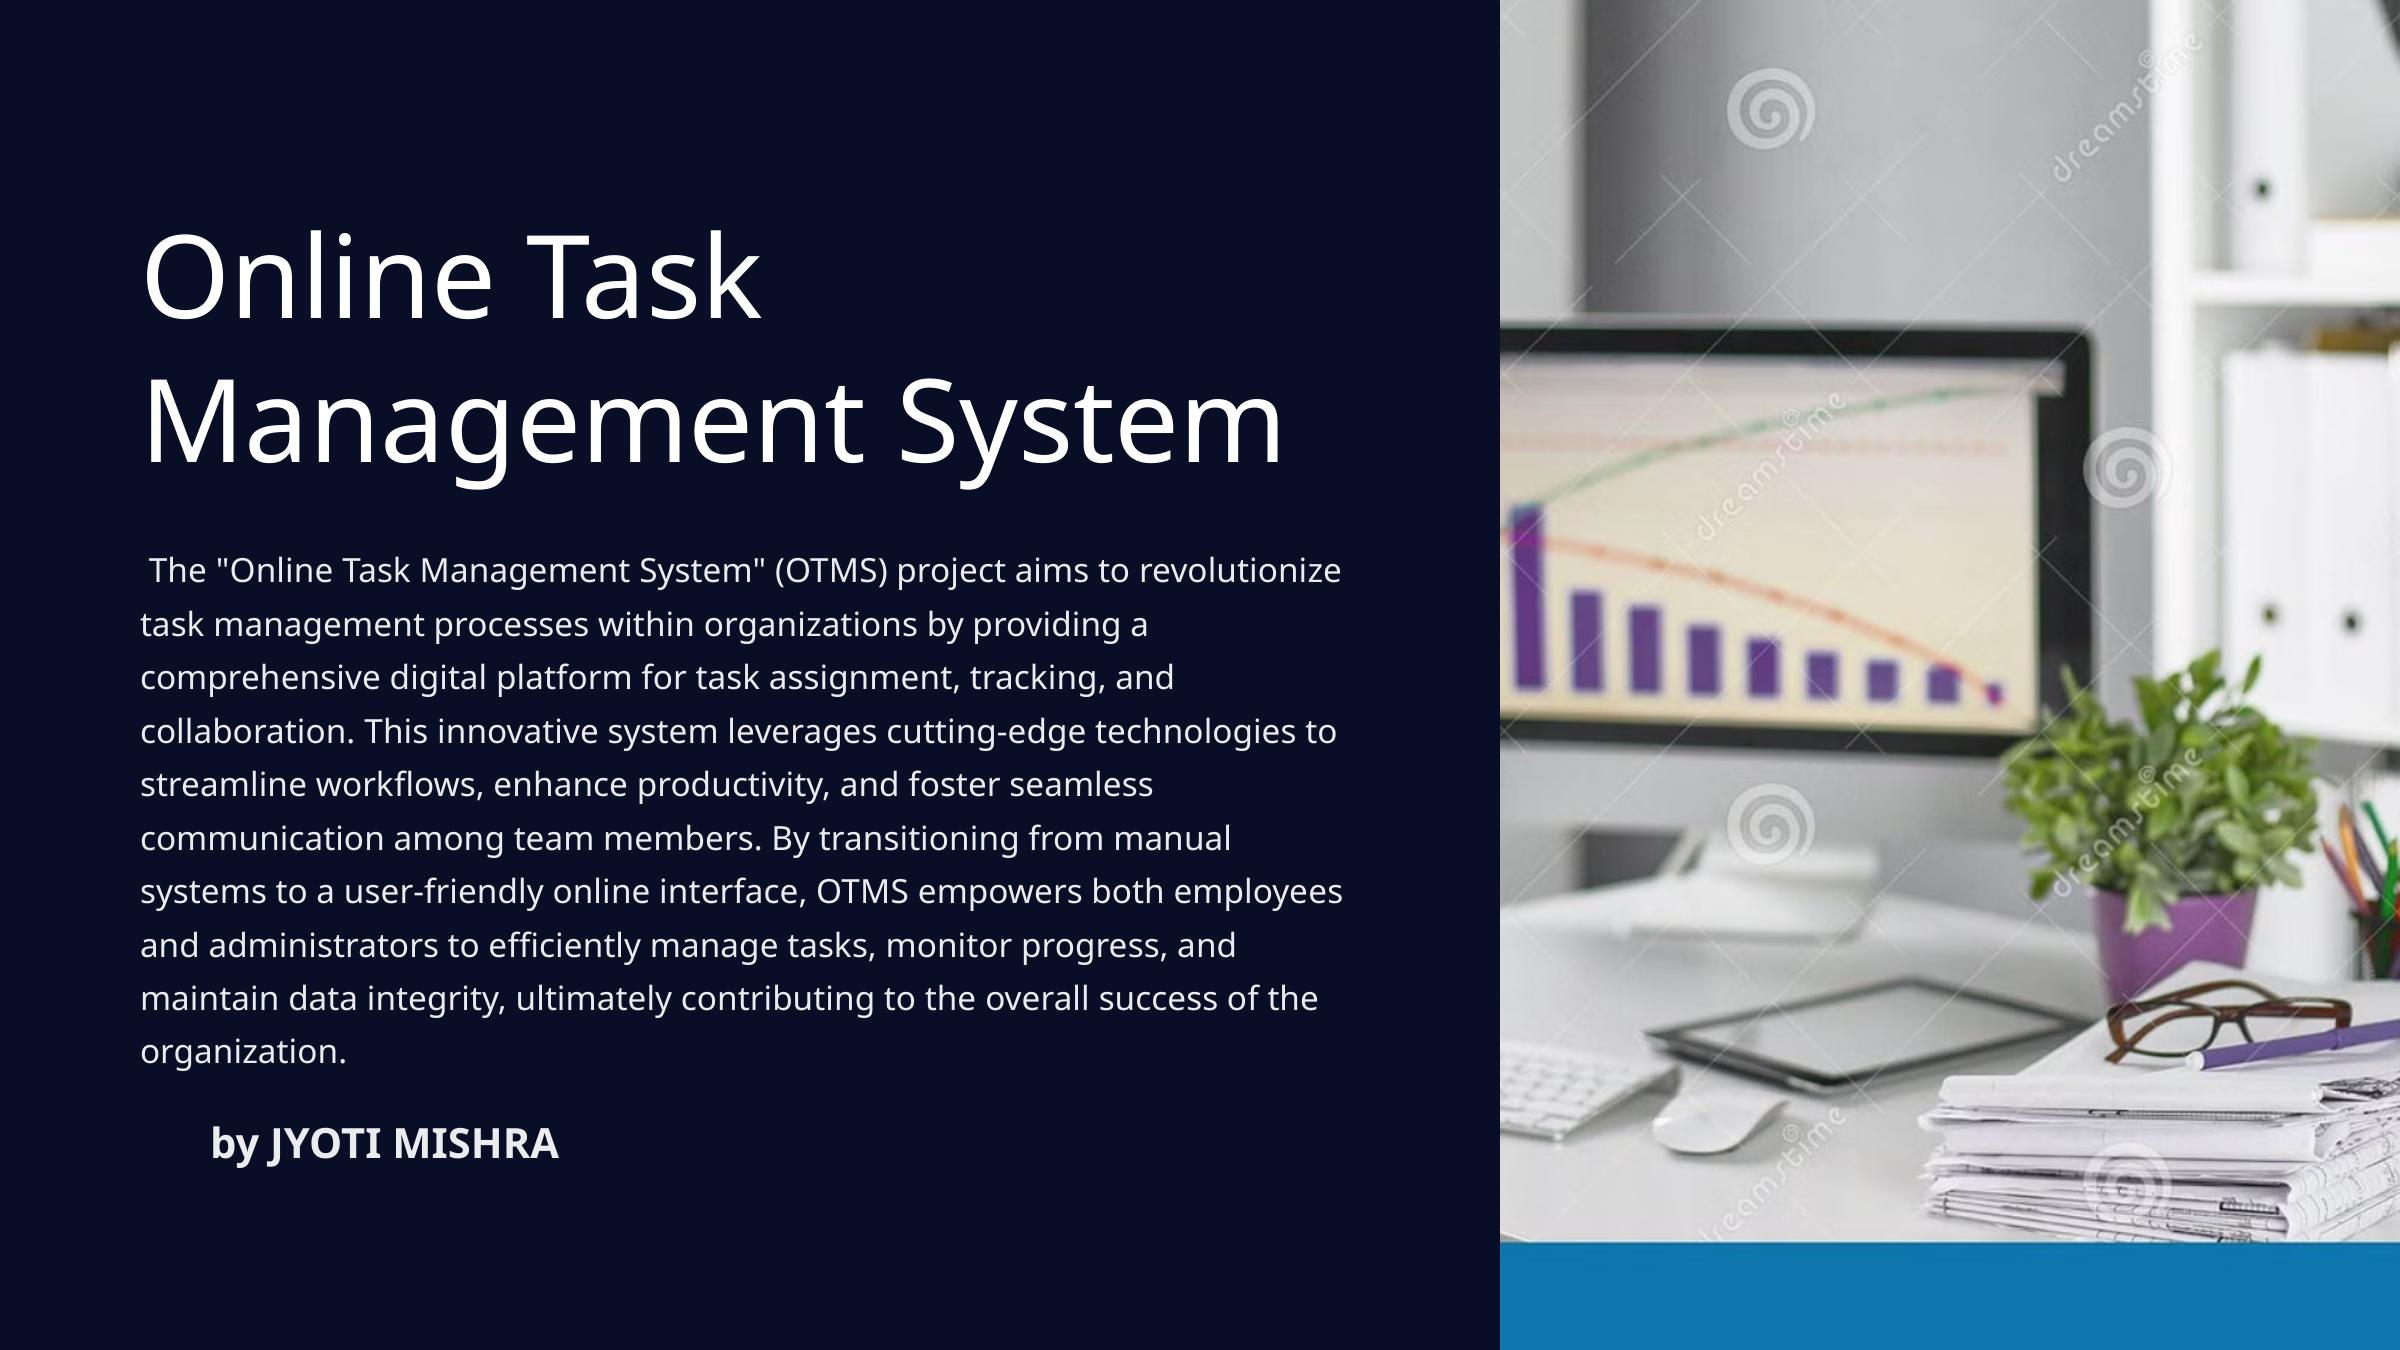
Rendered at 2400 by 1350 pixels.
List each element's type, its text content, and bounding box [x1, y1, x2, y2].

picture [1499, 0, 2400, 1350]
text_box The "Online Task Management System" (OTMS) project aims to revolutionize task management processes within organizations by providing a comprehensive digital platform for task assignment, tracking, and collaboration. This innovative system leverages cutting-edge technologies to streamline workflows, enhance productivity, and foster seamless communication among team members. By transitioning from manual systems to a user-friendly online interface, OTMS empowers both employees and administrators to efficiently manage tasks, monitor progress, and maintain data integrity, ultimately contributing to the overall success of the organization. [125, 528, 1375, 1064]
text_box by JYOTI MISHRA [195, 1100, 539, 1160]
text_box [0, 0, 1499, 1350]
text_box Online Task Management System [125, 190, 1375, 479]
